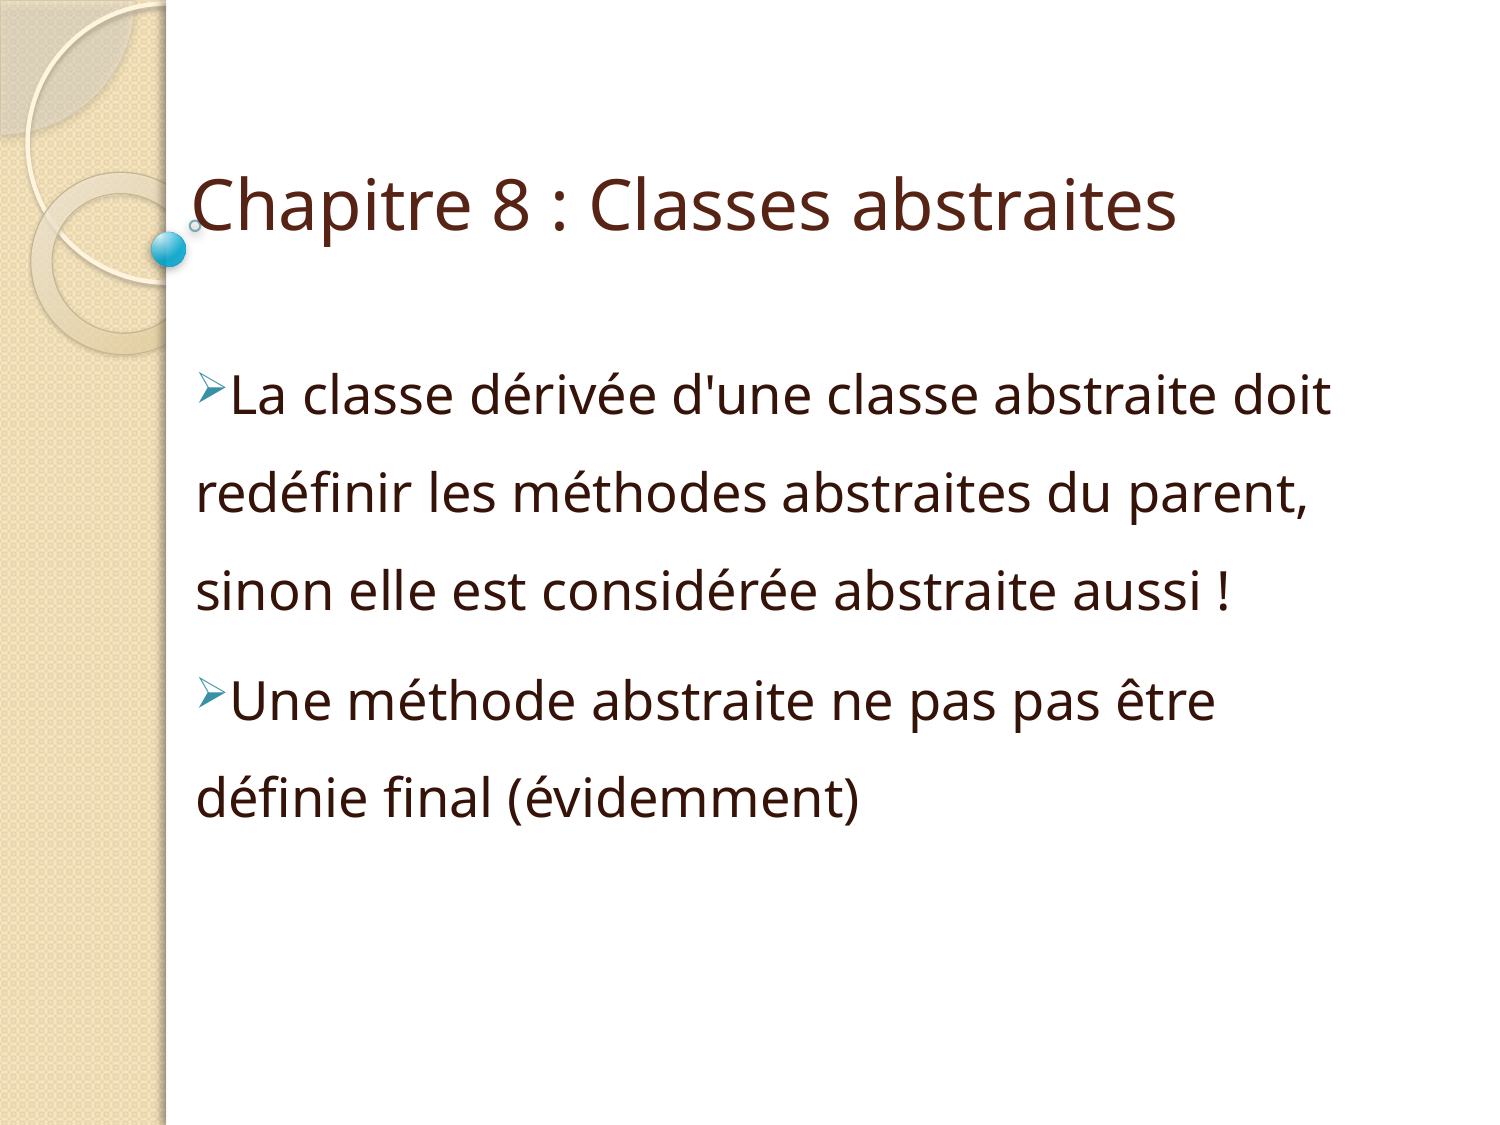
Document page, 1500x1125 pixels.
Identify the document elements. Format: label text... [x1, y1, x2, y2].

title Chapitre 8 : Classes abstraites [175, 152, 1370, 328]
subtitle La classe dérivée d'une classe abstraite doit redéfinir les méthodes abstraites du parent, sinon elle est considérée abstraite aussi ! Une méthode abstraite ne pas pas être définie final (évidemment) [175, 328, 1383, 1043]
